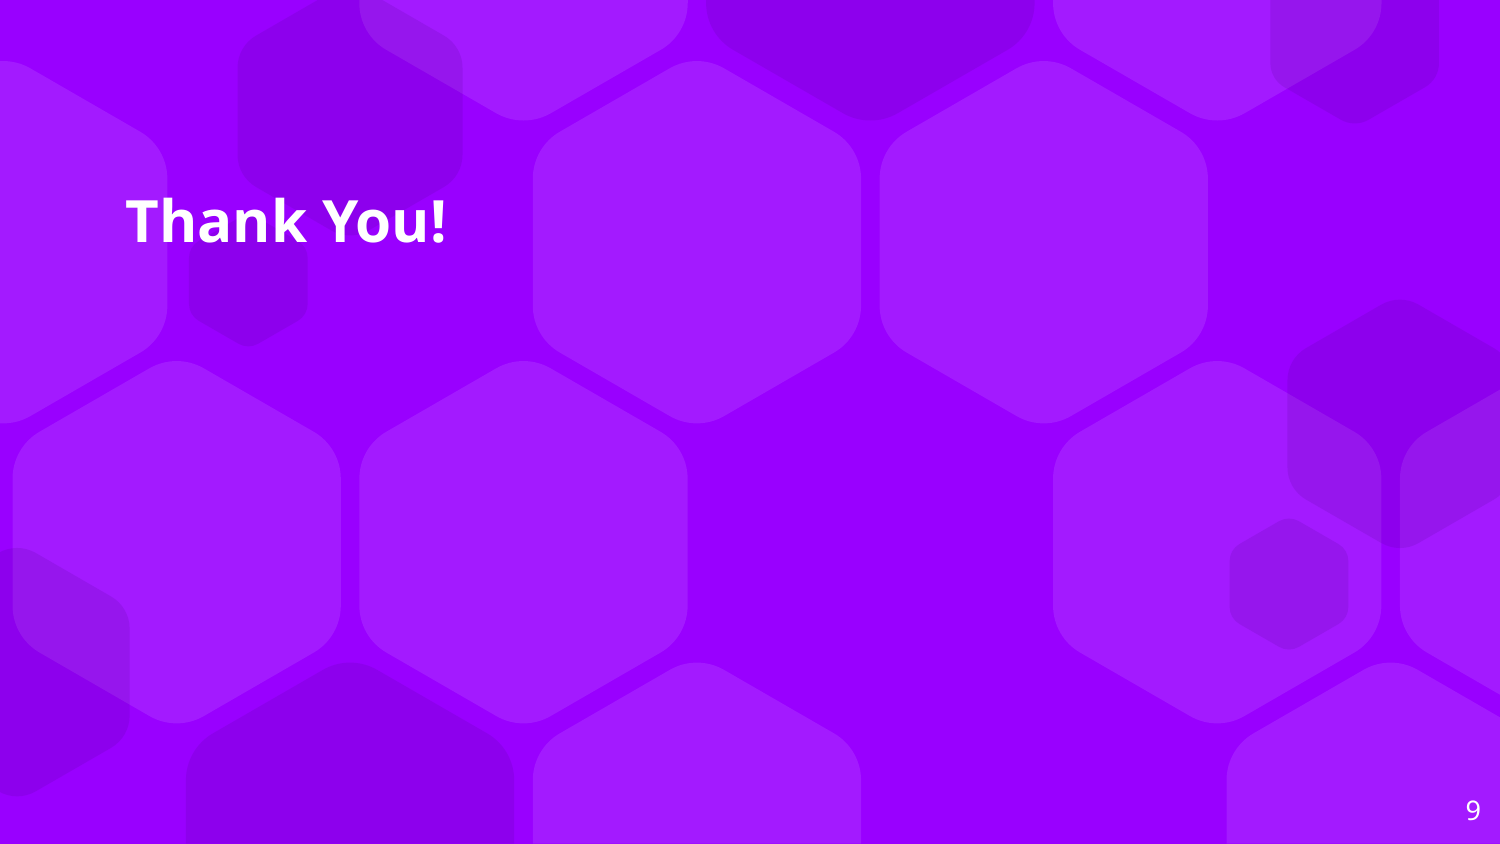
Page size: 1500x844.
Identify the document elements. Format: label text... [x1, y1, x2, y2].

slide_number 9 [1391, 779, 1482, 844]
text_box Thank You! [110, 168, 1113, 269]
